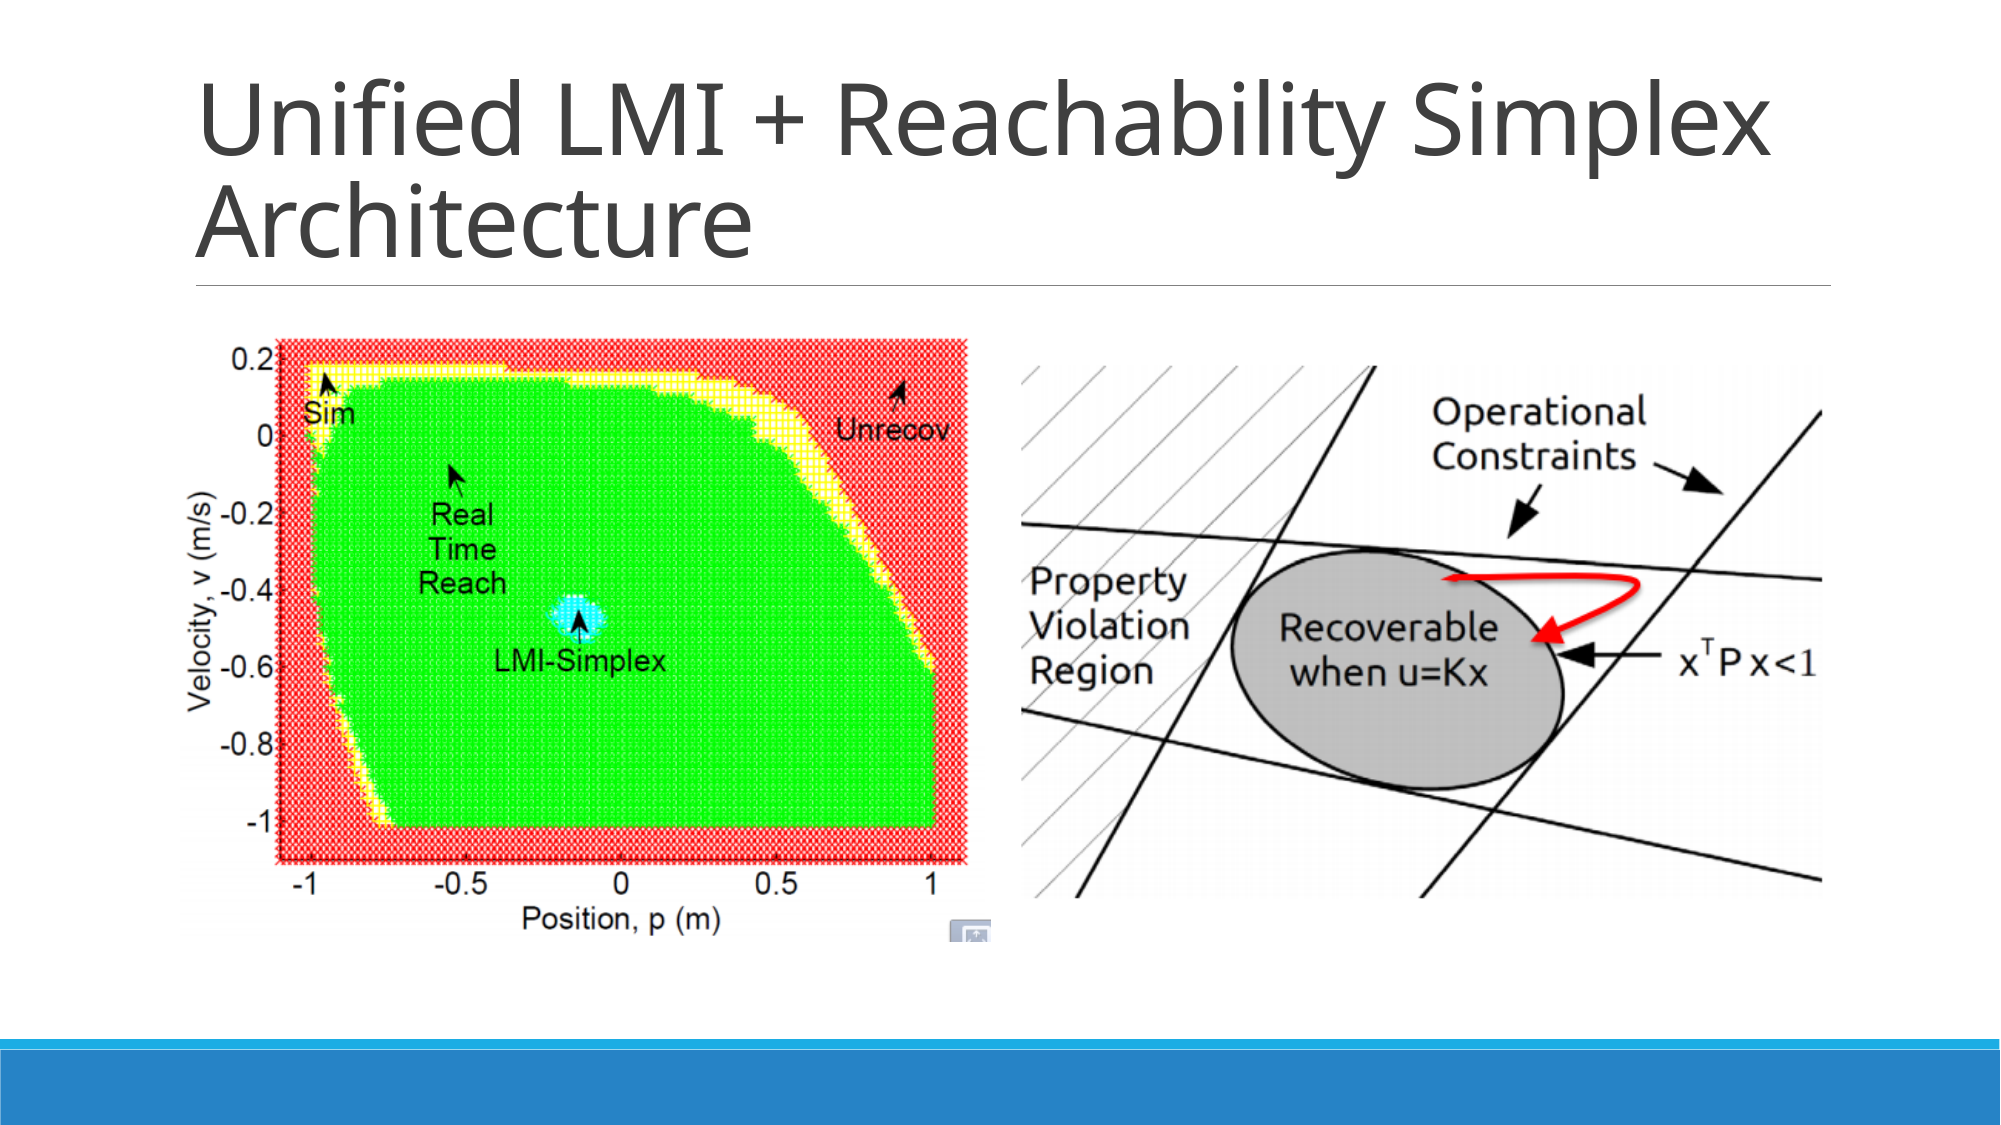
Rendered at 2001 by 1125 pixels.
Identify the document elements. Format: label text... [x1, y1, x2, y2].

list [1019, 362, 1831, 903]
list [179, 323, 991, 942]
title Unified LMI + Reachability Simplex Architecture [180, 47, 1830, 285]
